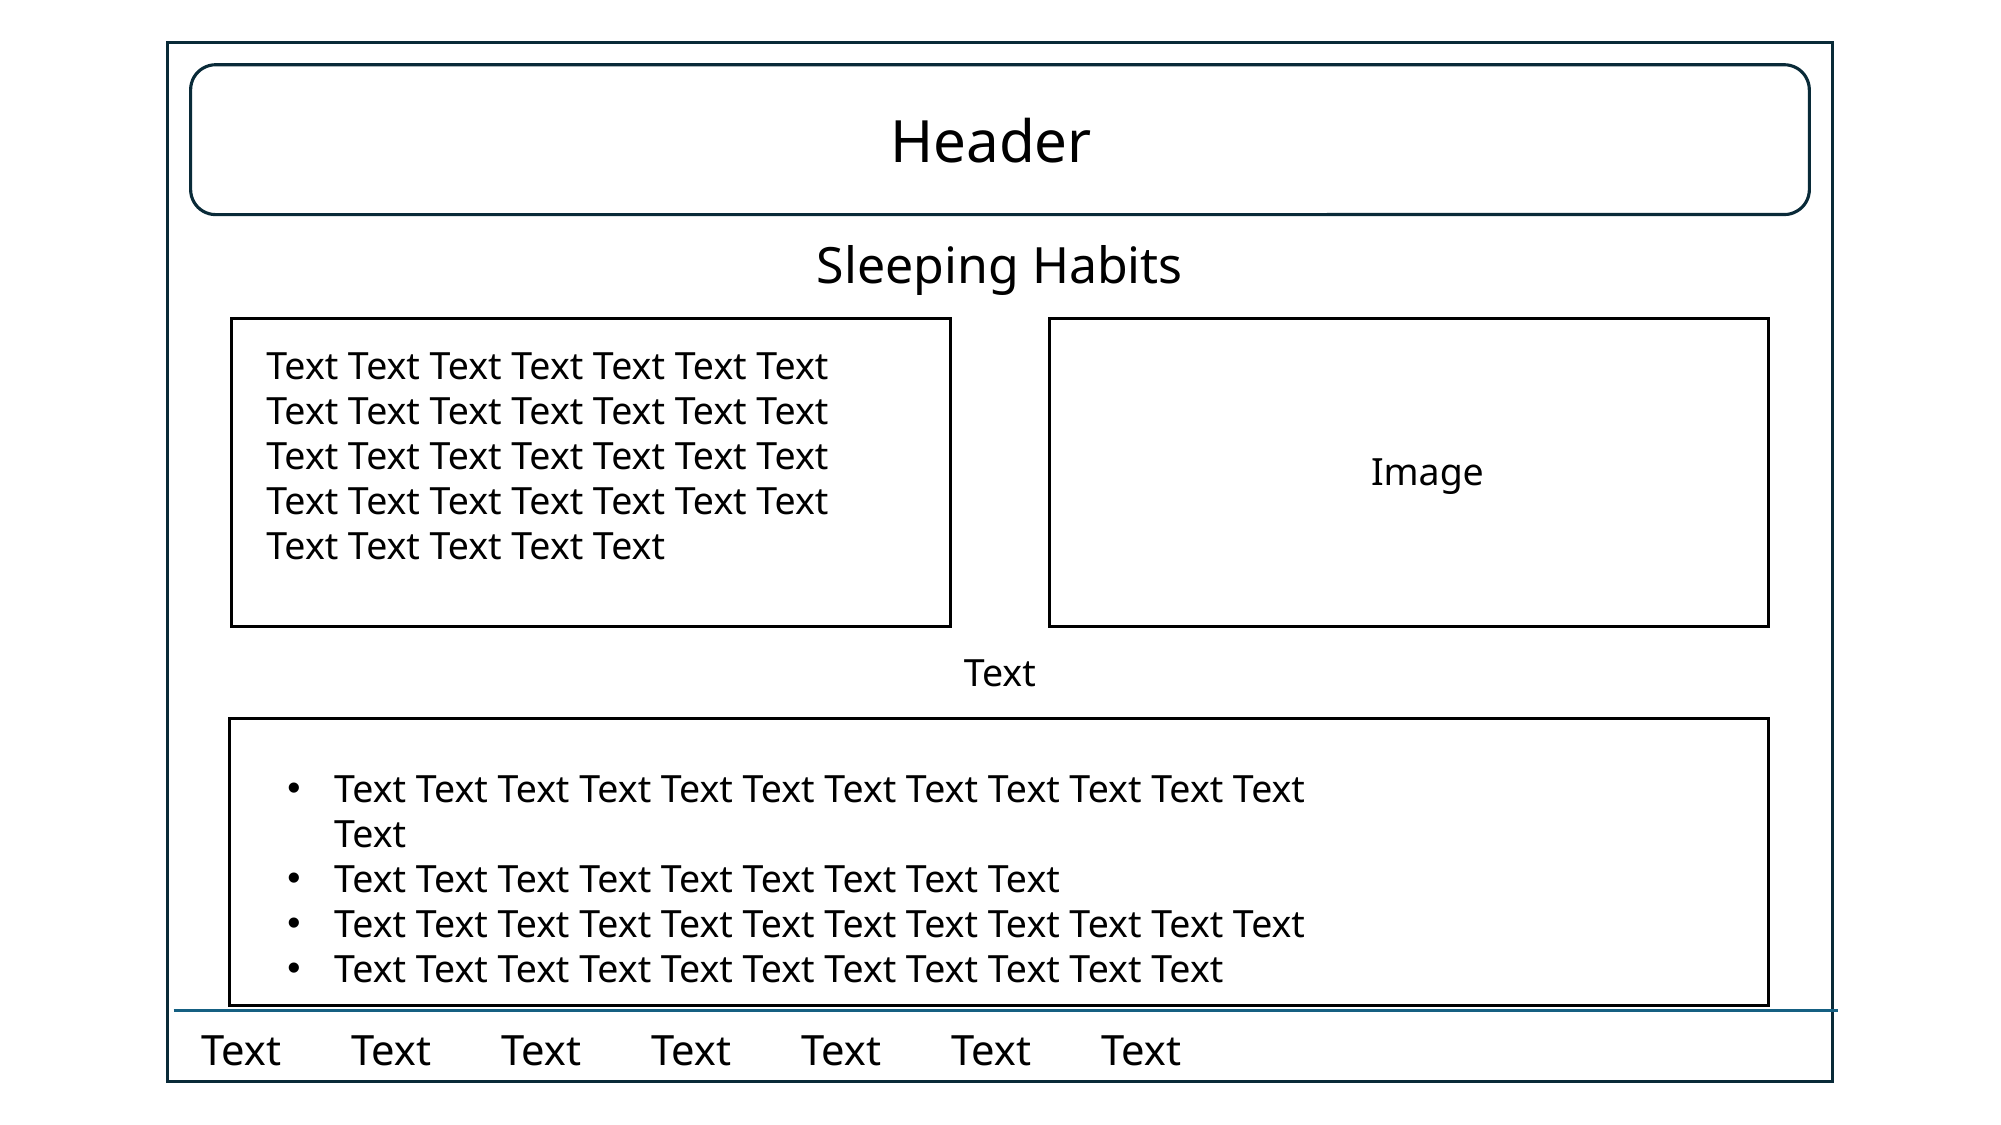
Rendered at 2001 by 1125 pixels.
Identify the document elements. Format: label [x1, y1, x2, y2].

text_box [167, 42, 1839, 1083]
